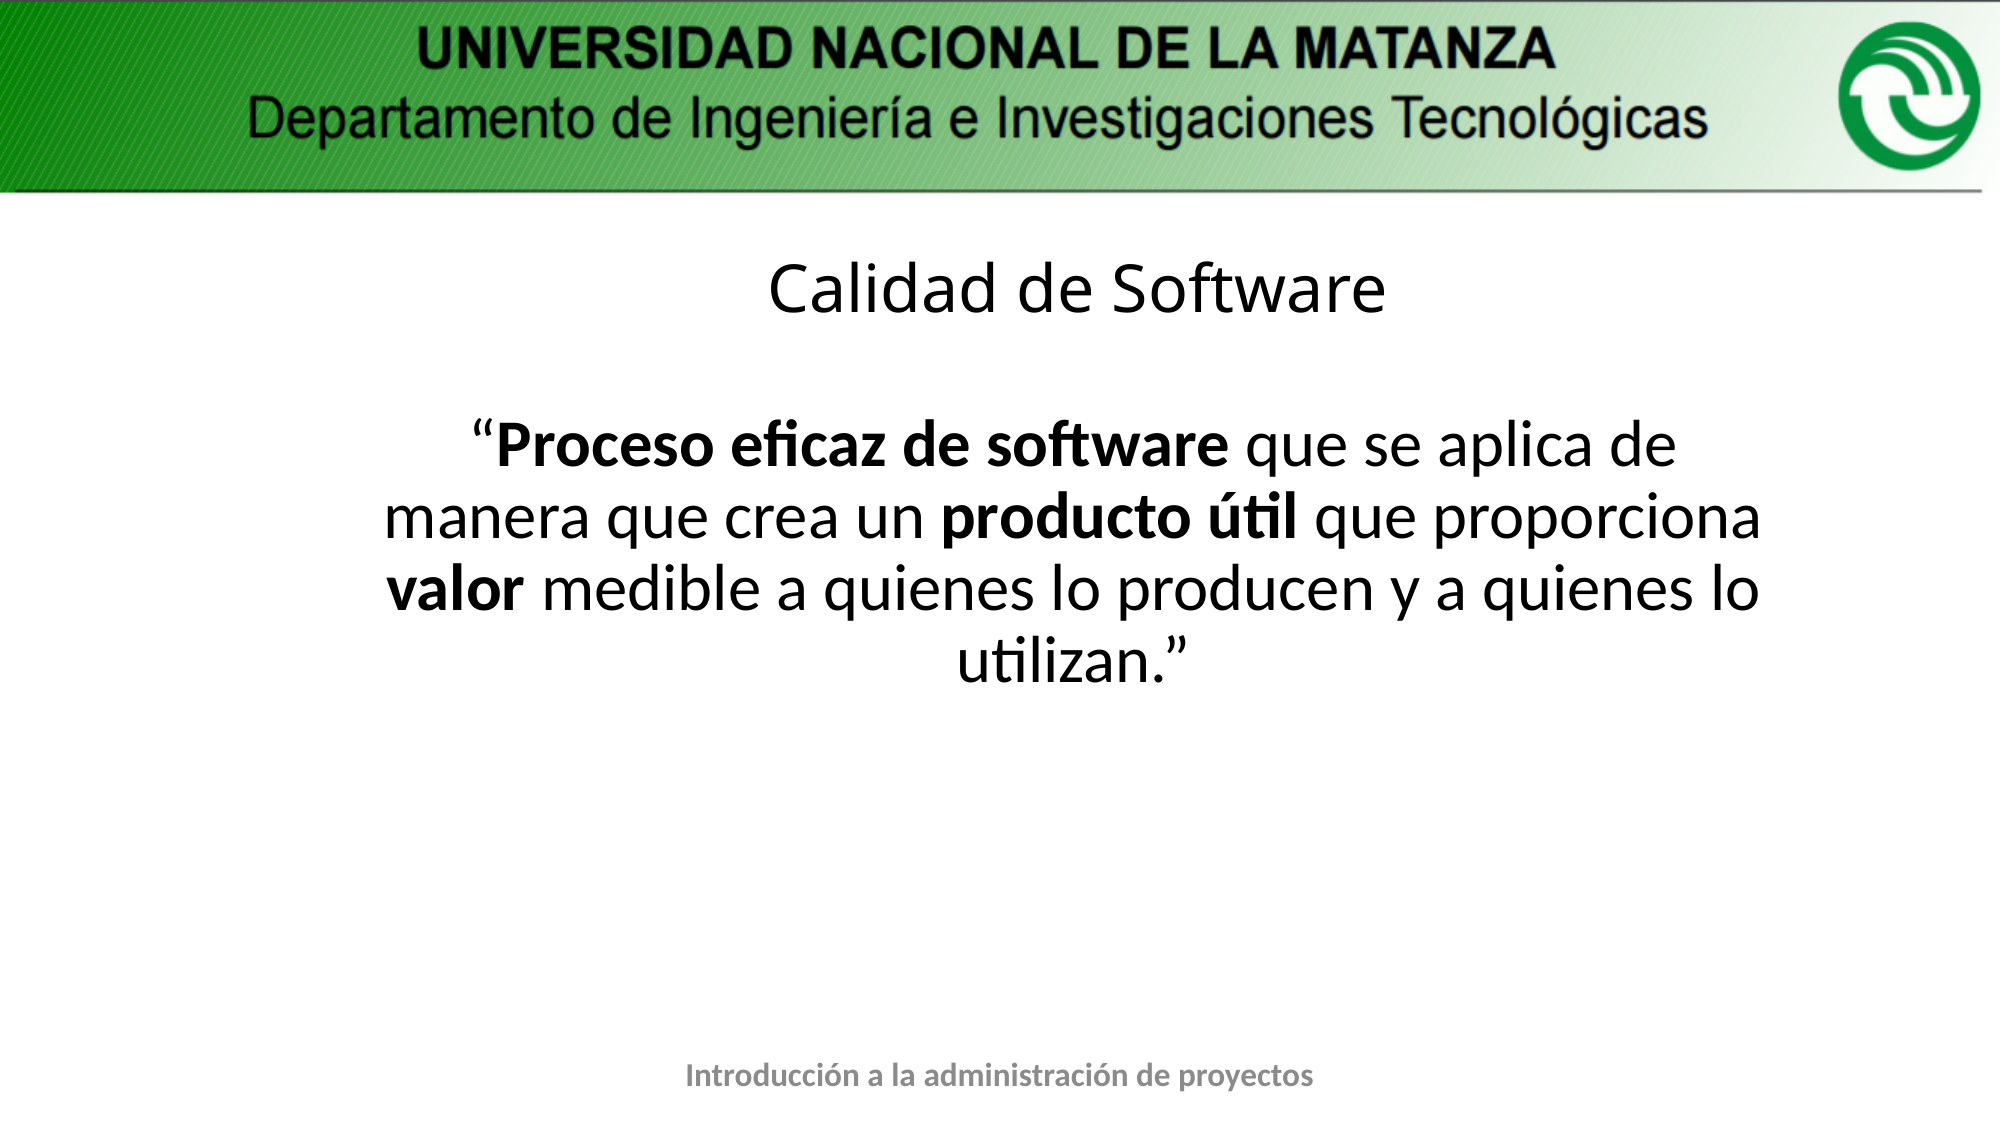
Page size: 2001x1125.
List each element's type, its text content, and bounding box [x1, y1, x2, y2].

picture [0, 0, 2000, 196]
subtitle “Proceso eficaz de software que se aplica de manera que crea un producto útil que proporciona valor medible a quienes lo producen y a quienes lo utilizan.” [364, 401, 1783, 973]
title Calidad de Software [372, 247, 1783, 335]
footer Introducción a la administración de proyectos [662, 1042, 1338, 1103]
